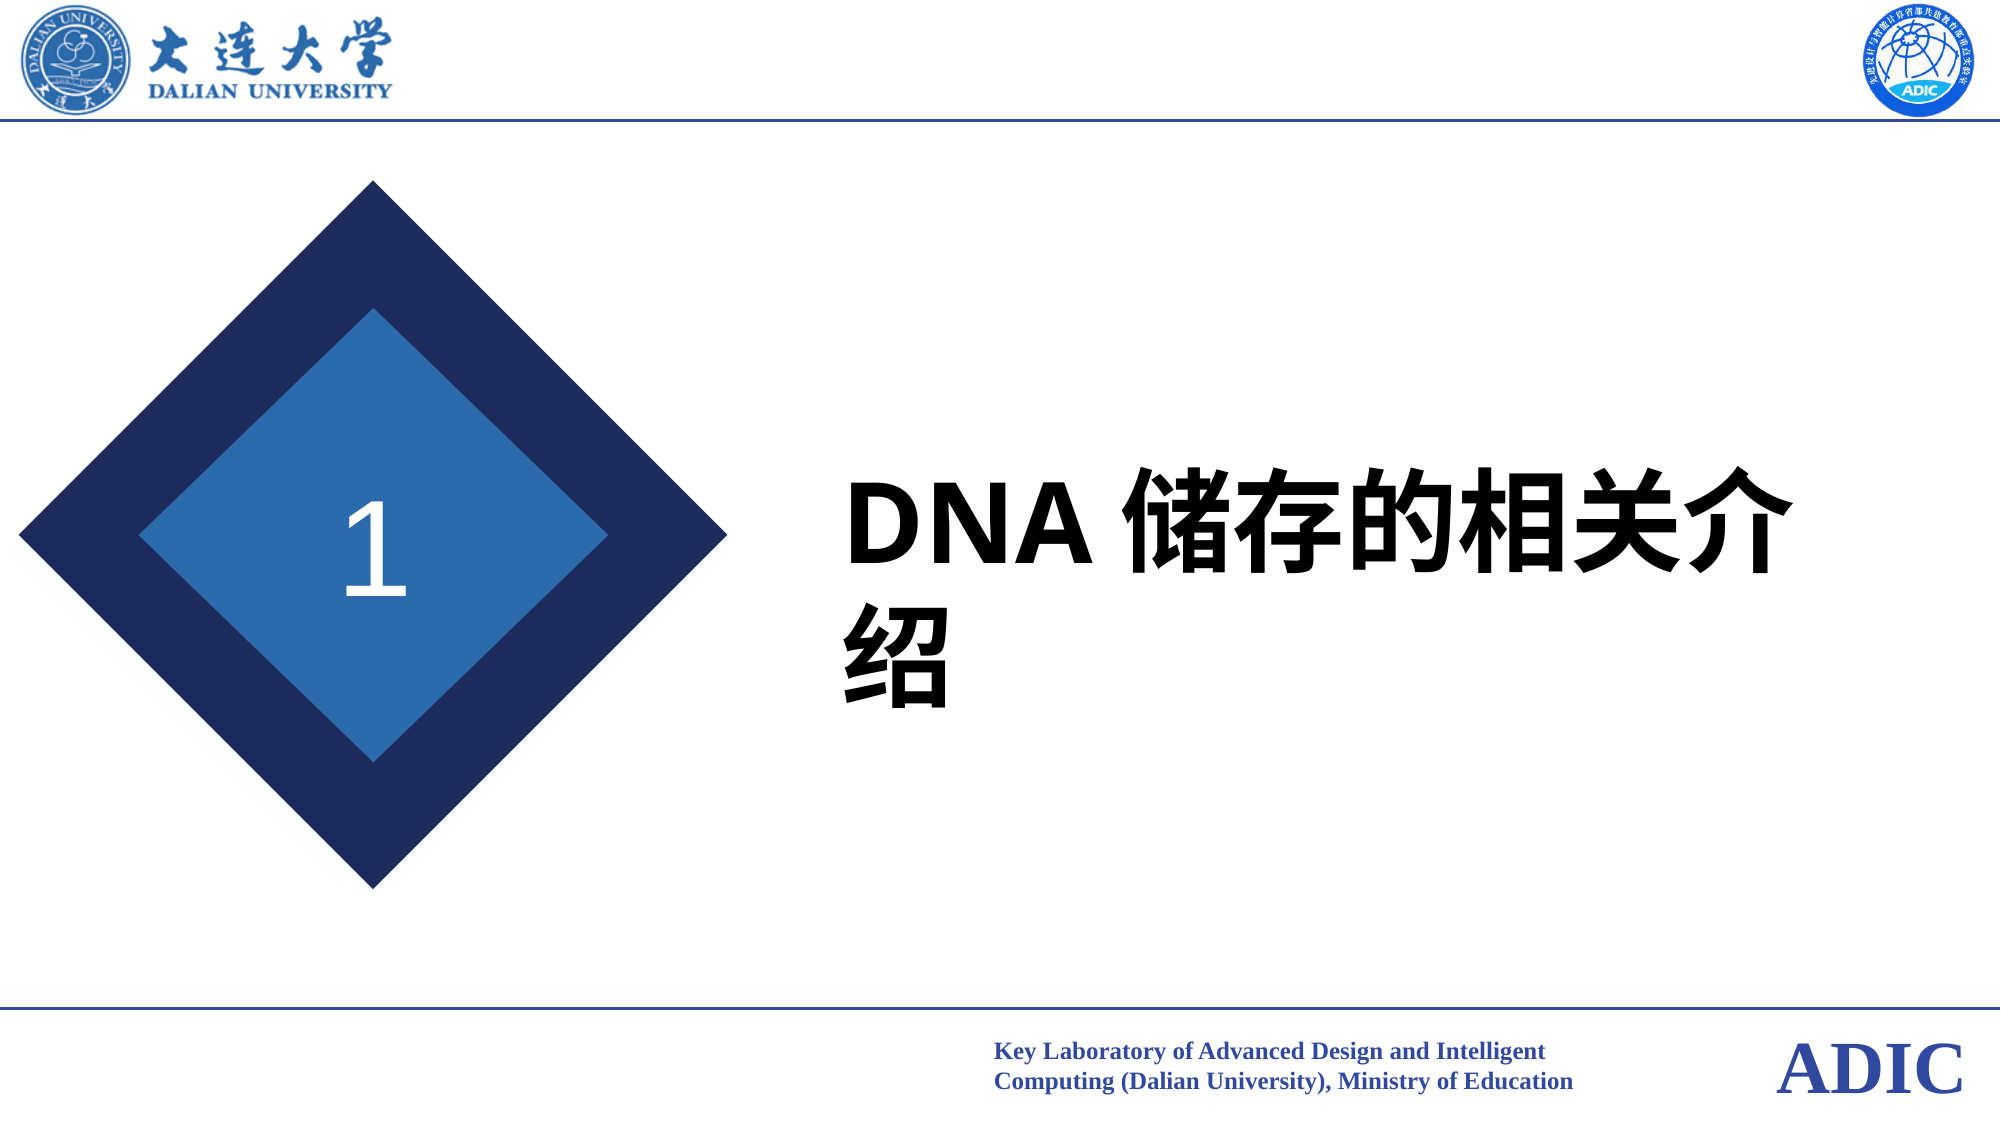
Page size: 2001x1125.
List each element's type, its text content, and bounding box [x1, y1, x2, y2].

picture [1859, 0, 1978, 120]
text_box Key Laboratory of Advanced Design and Intelligent Computing (Dalian University), Ministry of Education [979, 1027, 1749, 1103]
text_box [18, 180, 728, 890]
text_box [138, 307, 609, 763]
text_box ADIC [1751, 1011, 1993, 1117]
text_box DNA储存的相关介绍 [830, 440, 1862, 733]
picture [0, 121, 417, 125]
picture [0, 0, 417, 120]
text_box 1 [322, 451, 424, 631]
